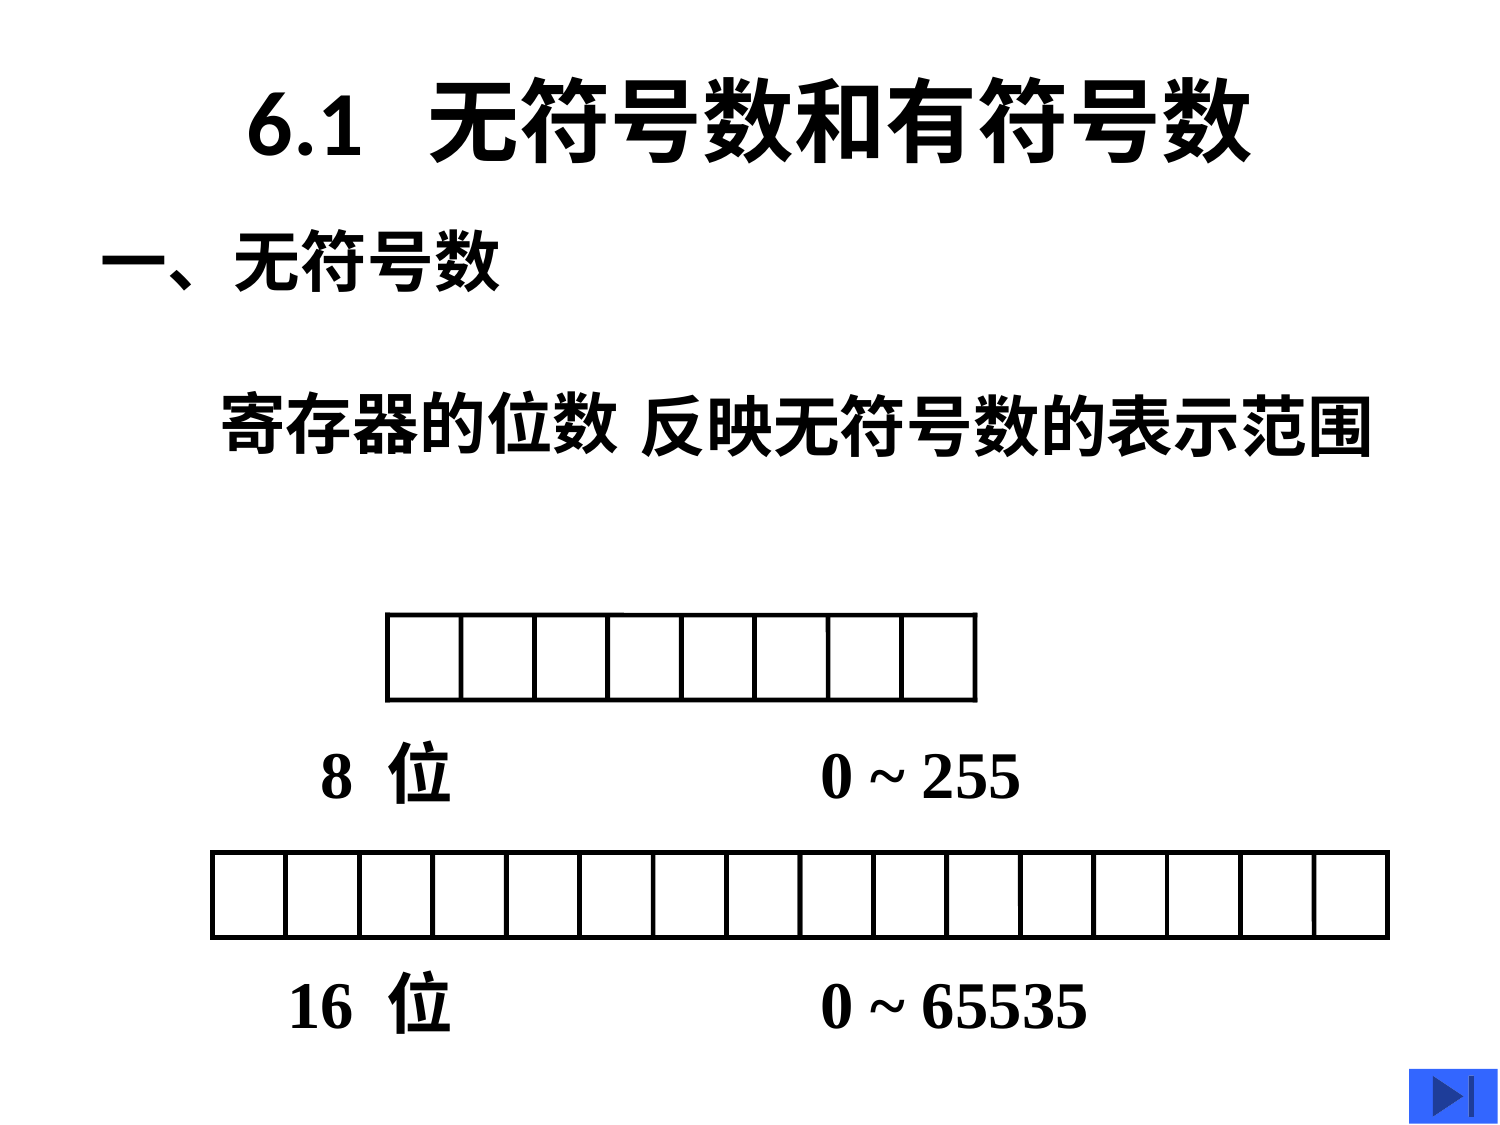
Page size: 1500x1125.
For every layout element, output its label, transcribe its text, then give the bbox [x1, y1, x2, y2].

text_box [204, 374, 1500, 473]
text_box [387, 614, 976, 701]
text_box 16 位 0 ~ 65535 [272, 954, 1238, 1050]
text_box [1409, 1068, 1498, 1124]
text_box 一、无符号数 [85, 212, 516, 308]
text_box 8 位 0 ~ 255 [272, 724, 1263, 820]
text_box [212, 852, 1388, 938]
title 6.1 无符号数和有符号数 [112, 24, 1388, 213]
